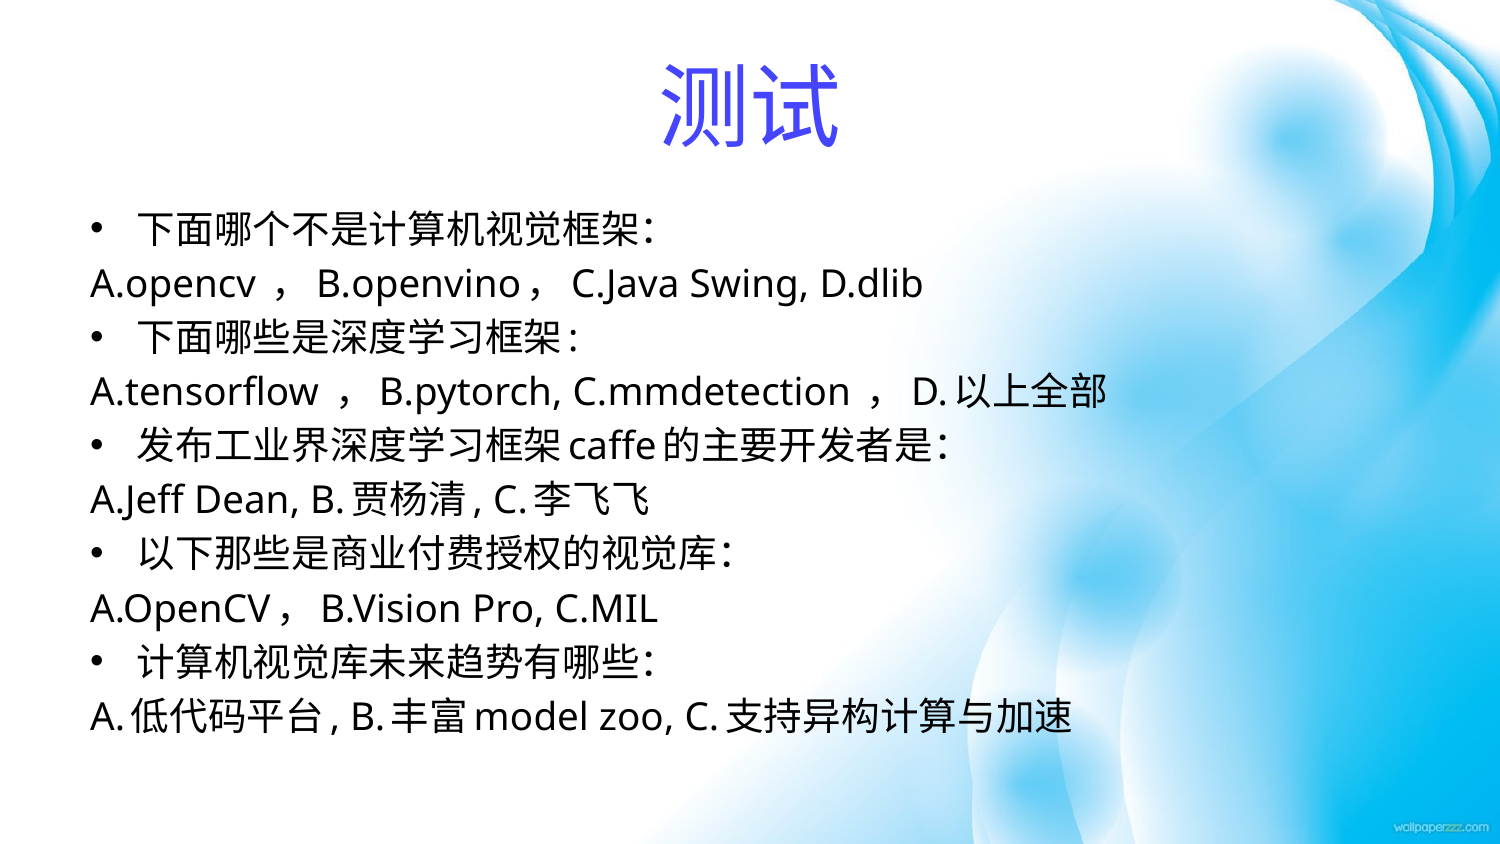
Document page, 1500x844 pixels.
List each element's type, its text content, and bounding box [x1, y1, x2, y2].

picture [1468, 825, 1489, 831]
list 下面哪个不是计算机视觉框架： A.opencv ，B.openvino，C.Java Swing, D.dlib 下面哪些是深度学习框架: A.tensorflow ，B.pytorch, C.mmdetection ，D.以上全部 发布工业界深度学习框架caffe的主要开发者是： A.Jeff Dean, B.贾杨清, C.李飞飞 以下那些是商业付费授权的视觉库： A.OpenCV，B.Vision Pro, C.MIL 计算机视觉库未来趋势有哪些： A.低代码平台, B.丰富model zoo, C.支持异构计算与加速 [75, 196, 1425, 754]
title 测试 [75, 33, 1425, 175]
picture [0, 0, 1500, 844]
picture [1395, 823, 1463, 832]
